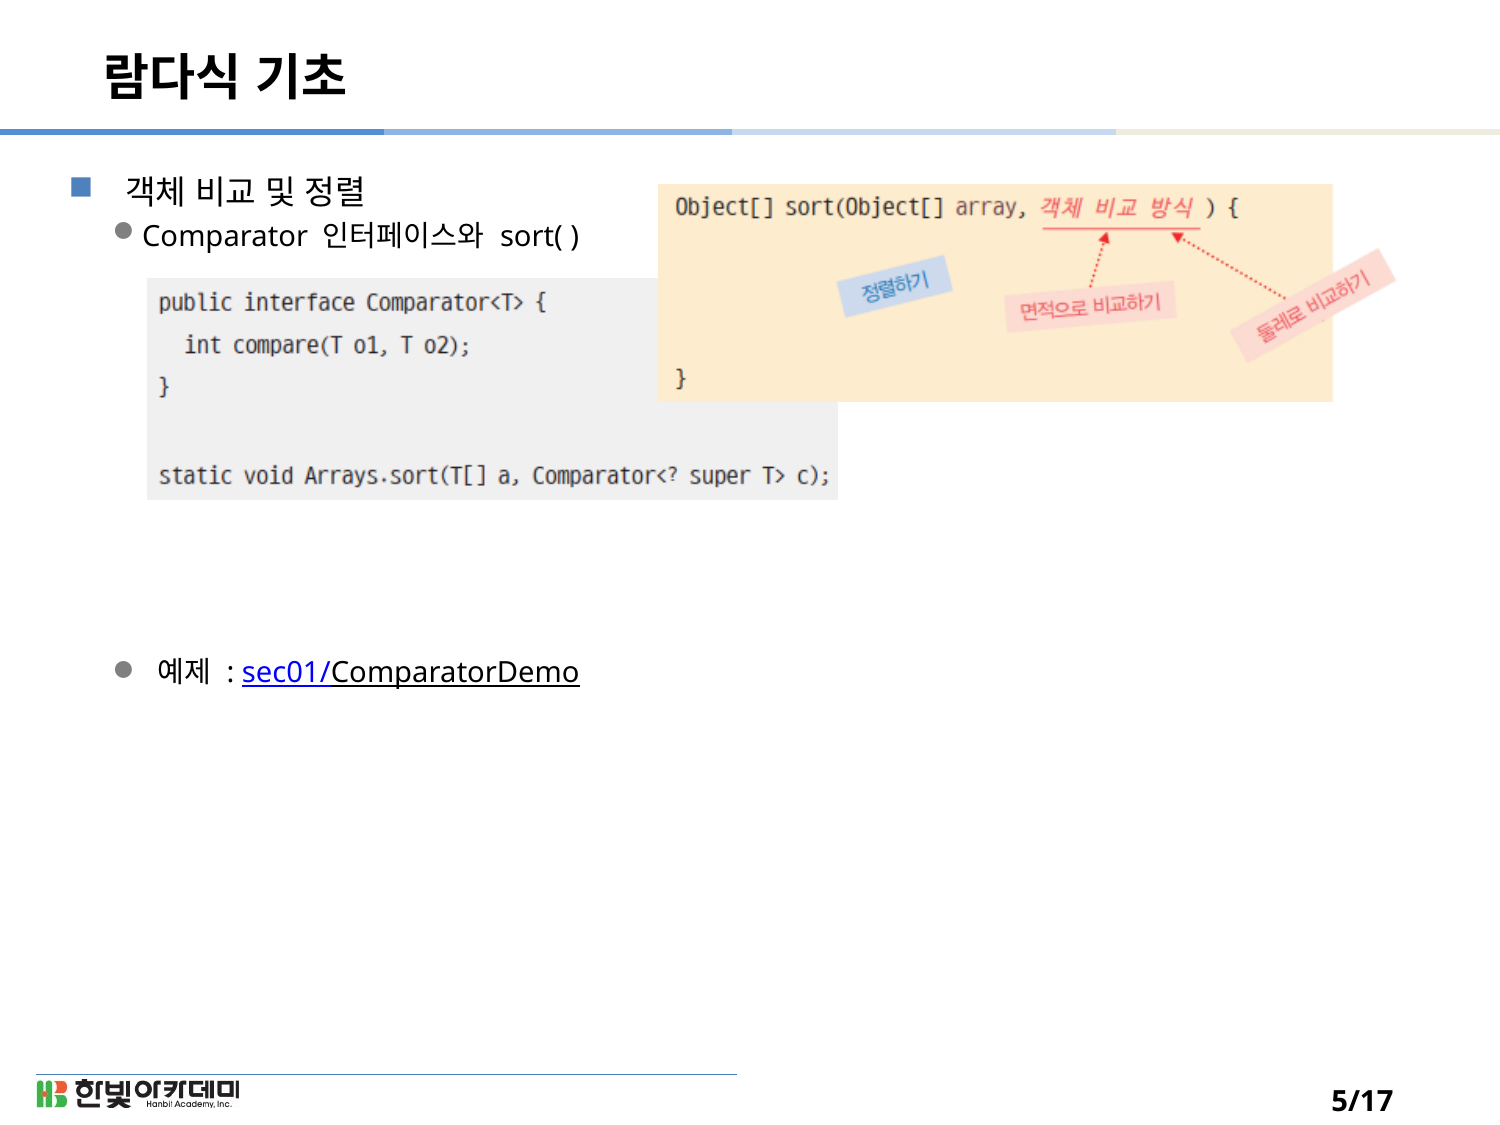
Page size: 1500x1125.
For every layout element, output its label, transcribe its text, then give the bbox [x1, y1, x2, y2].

picture [36, 1079, 239, 1108]
picture [146, 184, 1409, 500]
title 람다식 기초 [88, 30, 1330, 121]
list 객체 비교 및 정렬 Comparator 인터페이스와 sort( ) 예제 : sec01/ComparatorDemo [53, 144, 1436, 1063]
